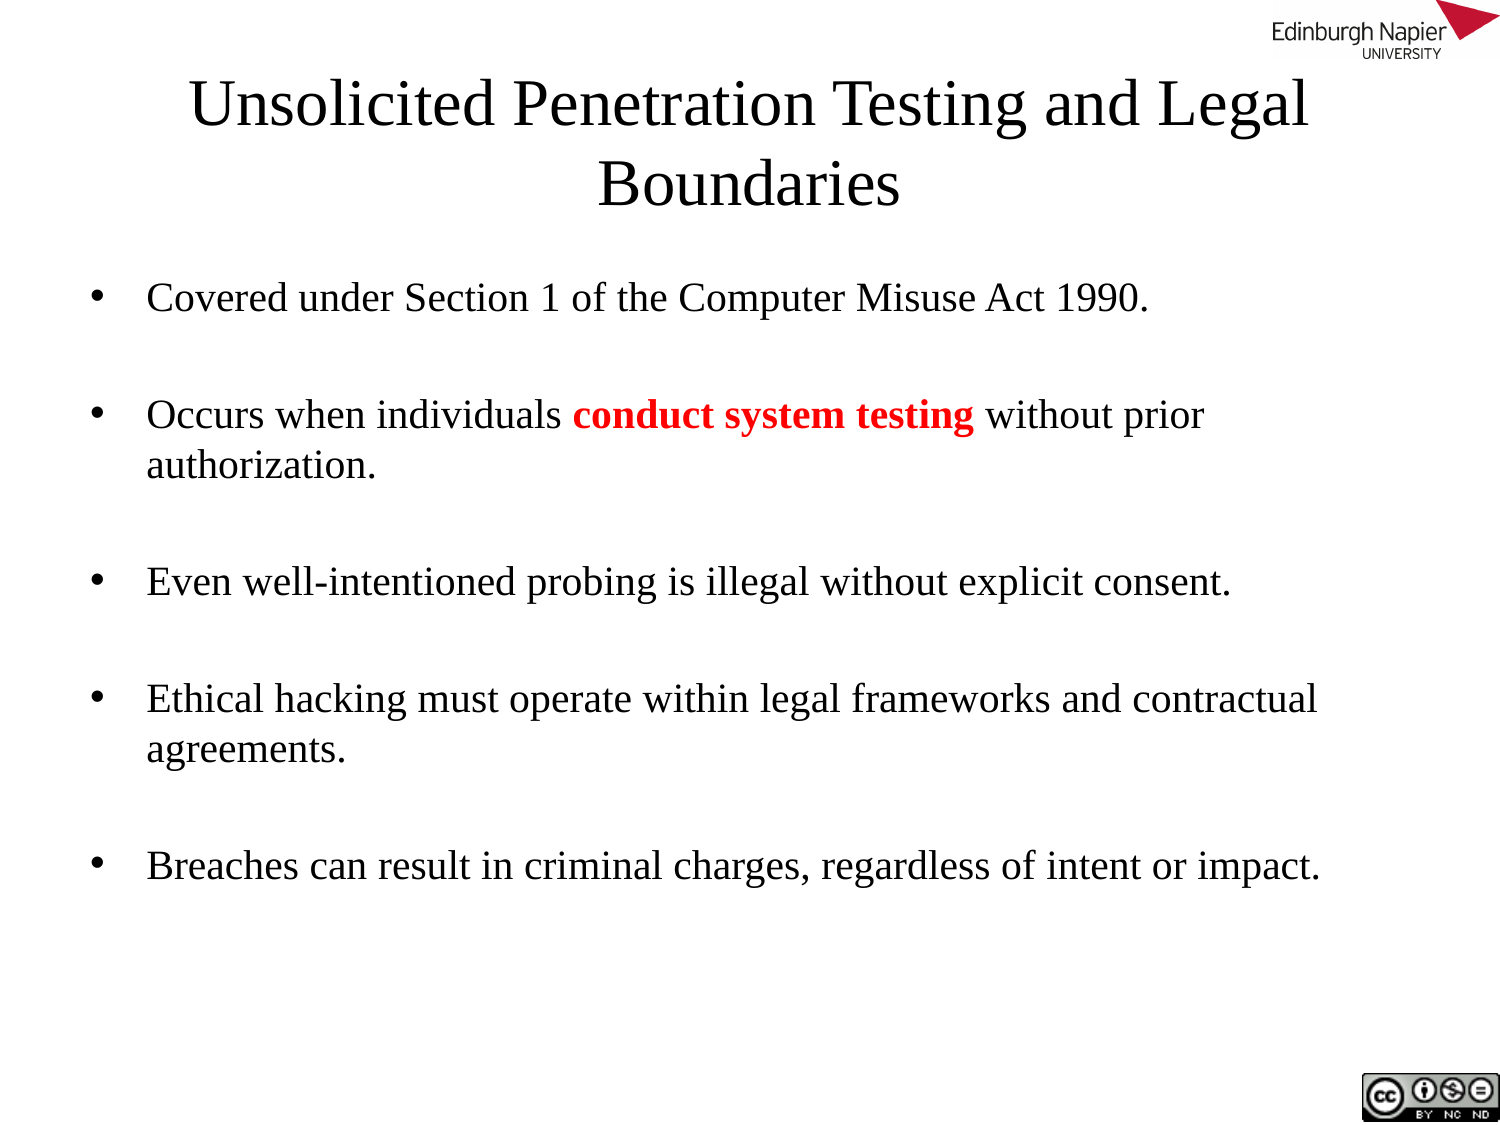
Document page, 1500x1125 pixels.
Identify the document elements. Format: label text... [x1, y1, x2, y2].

picture [1362, 1073, 1500, 1123]
picture [1273, 0, 1500, 60]
title Unsolicited Penetration Testing and Legal Boundaries [75, 45, 1425, 233]
list Covered under Section 1 of the Computer Misuse Act 1990. Occurs when individuals conduct system testing without prior authorization. Even well-intentioned probing is illegal without explicit consent. Ethical hacking must operate within legal frameworks and contractual agreements. Breaches can result in criminal charges, regardless of intent or impact. [75, 262, 1425, 1005]
